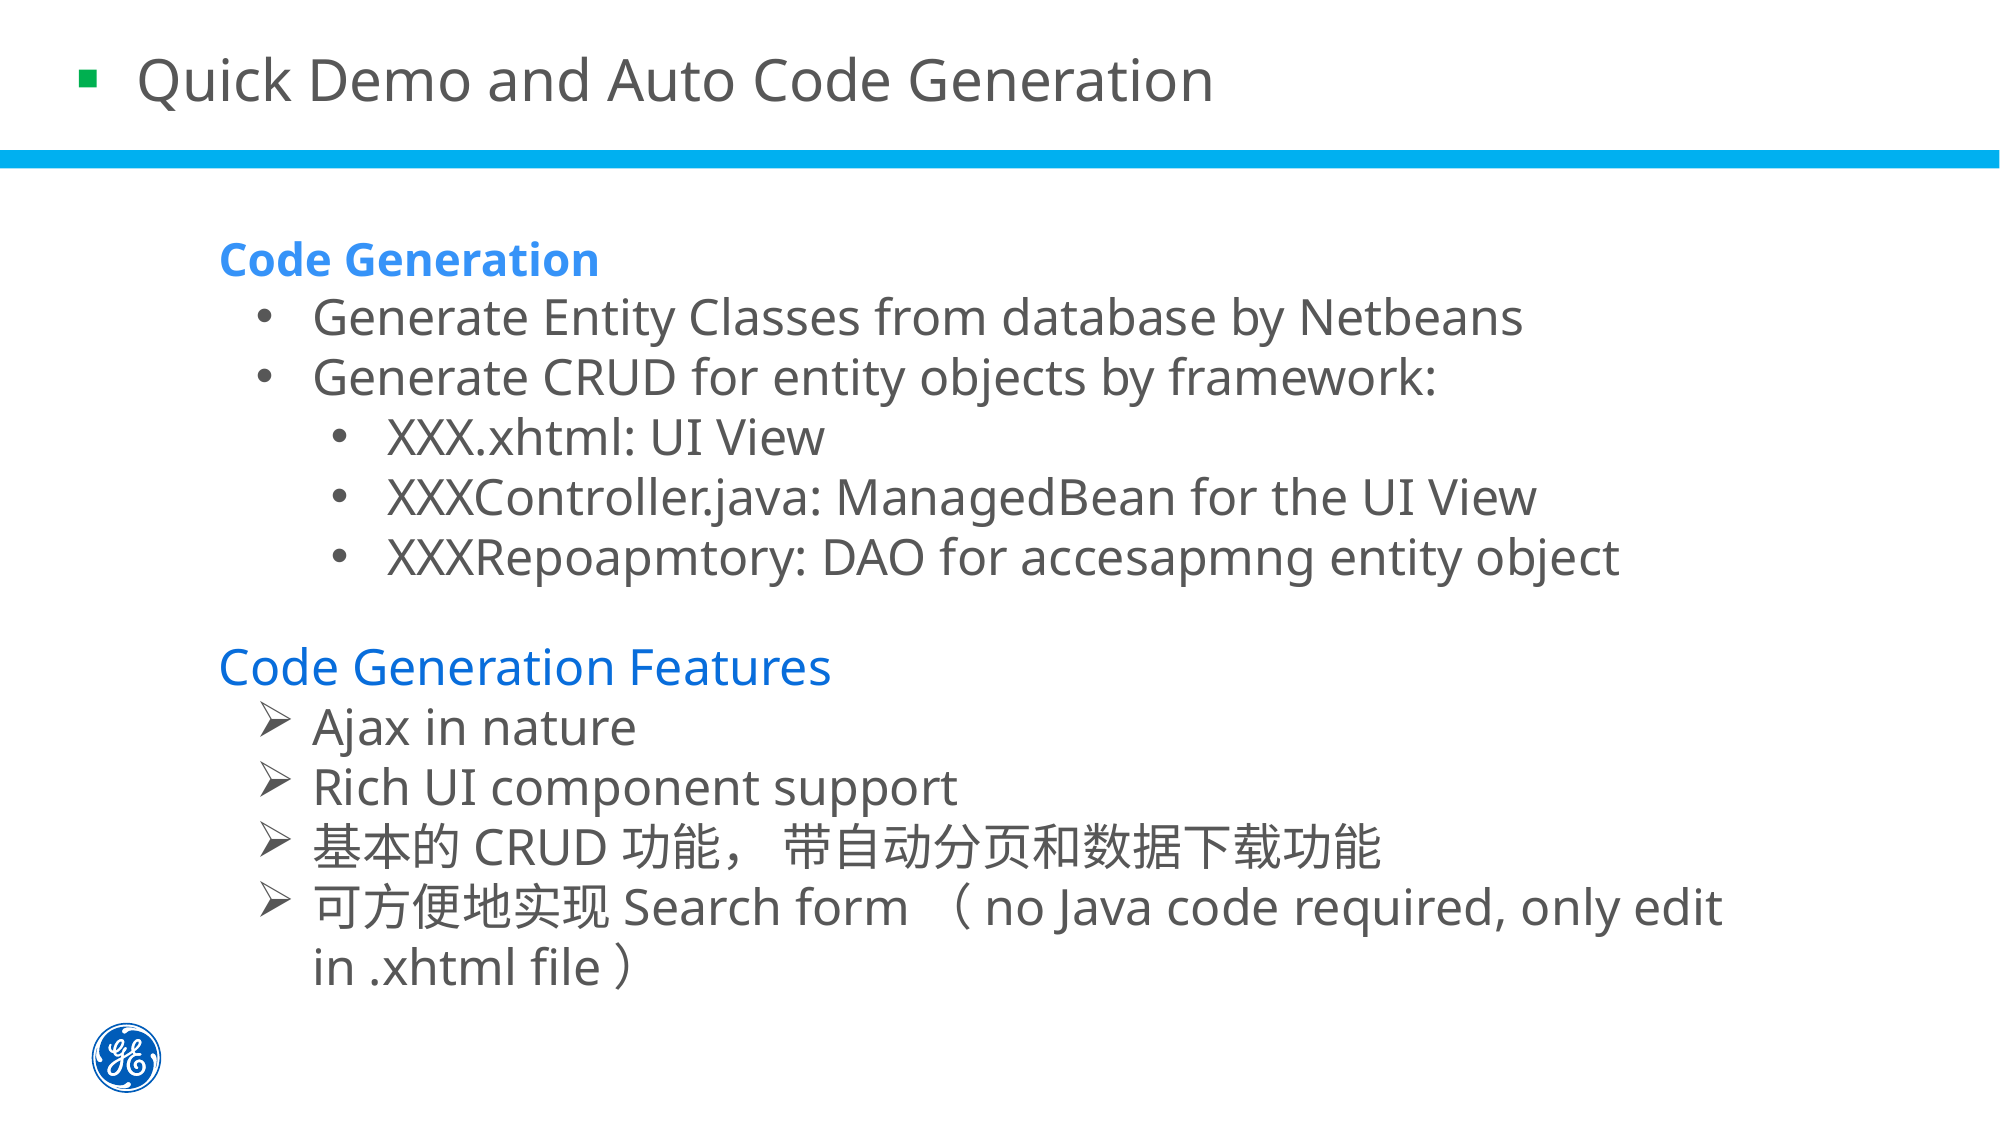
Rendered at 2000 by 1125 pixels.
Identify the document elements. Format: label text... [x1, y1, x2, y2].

text_box Code Generation Generate Entity Classes from database by Netbeans Generate CRUD for entity objects by framework: XXX.xhtml: UI View XXXController.java: ManagedBean for the UI View XXXRepoapmtory: DAO for accesapmng entity object Code Generation Features Ajax in nature Rich UI component support 基本的CRUD功能， 带自动分页和数据下载功能 可方便地实现Search form（no Java code required, only edit in .xhtml file） [205, 223, 1943, 1002]
text_box [77, 68, 99, 89]
text_box [0, 148, 2000, 170]
text_box Quick Demo and Auto Code Generation [136, 43, 1512, 114]
